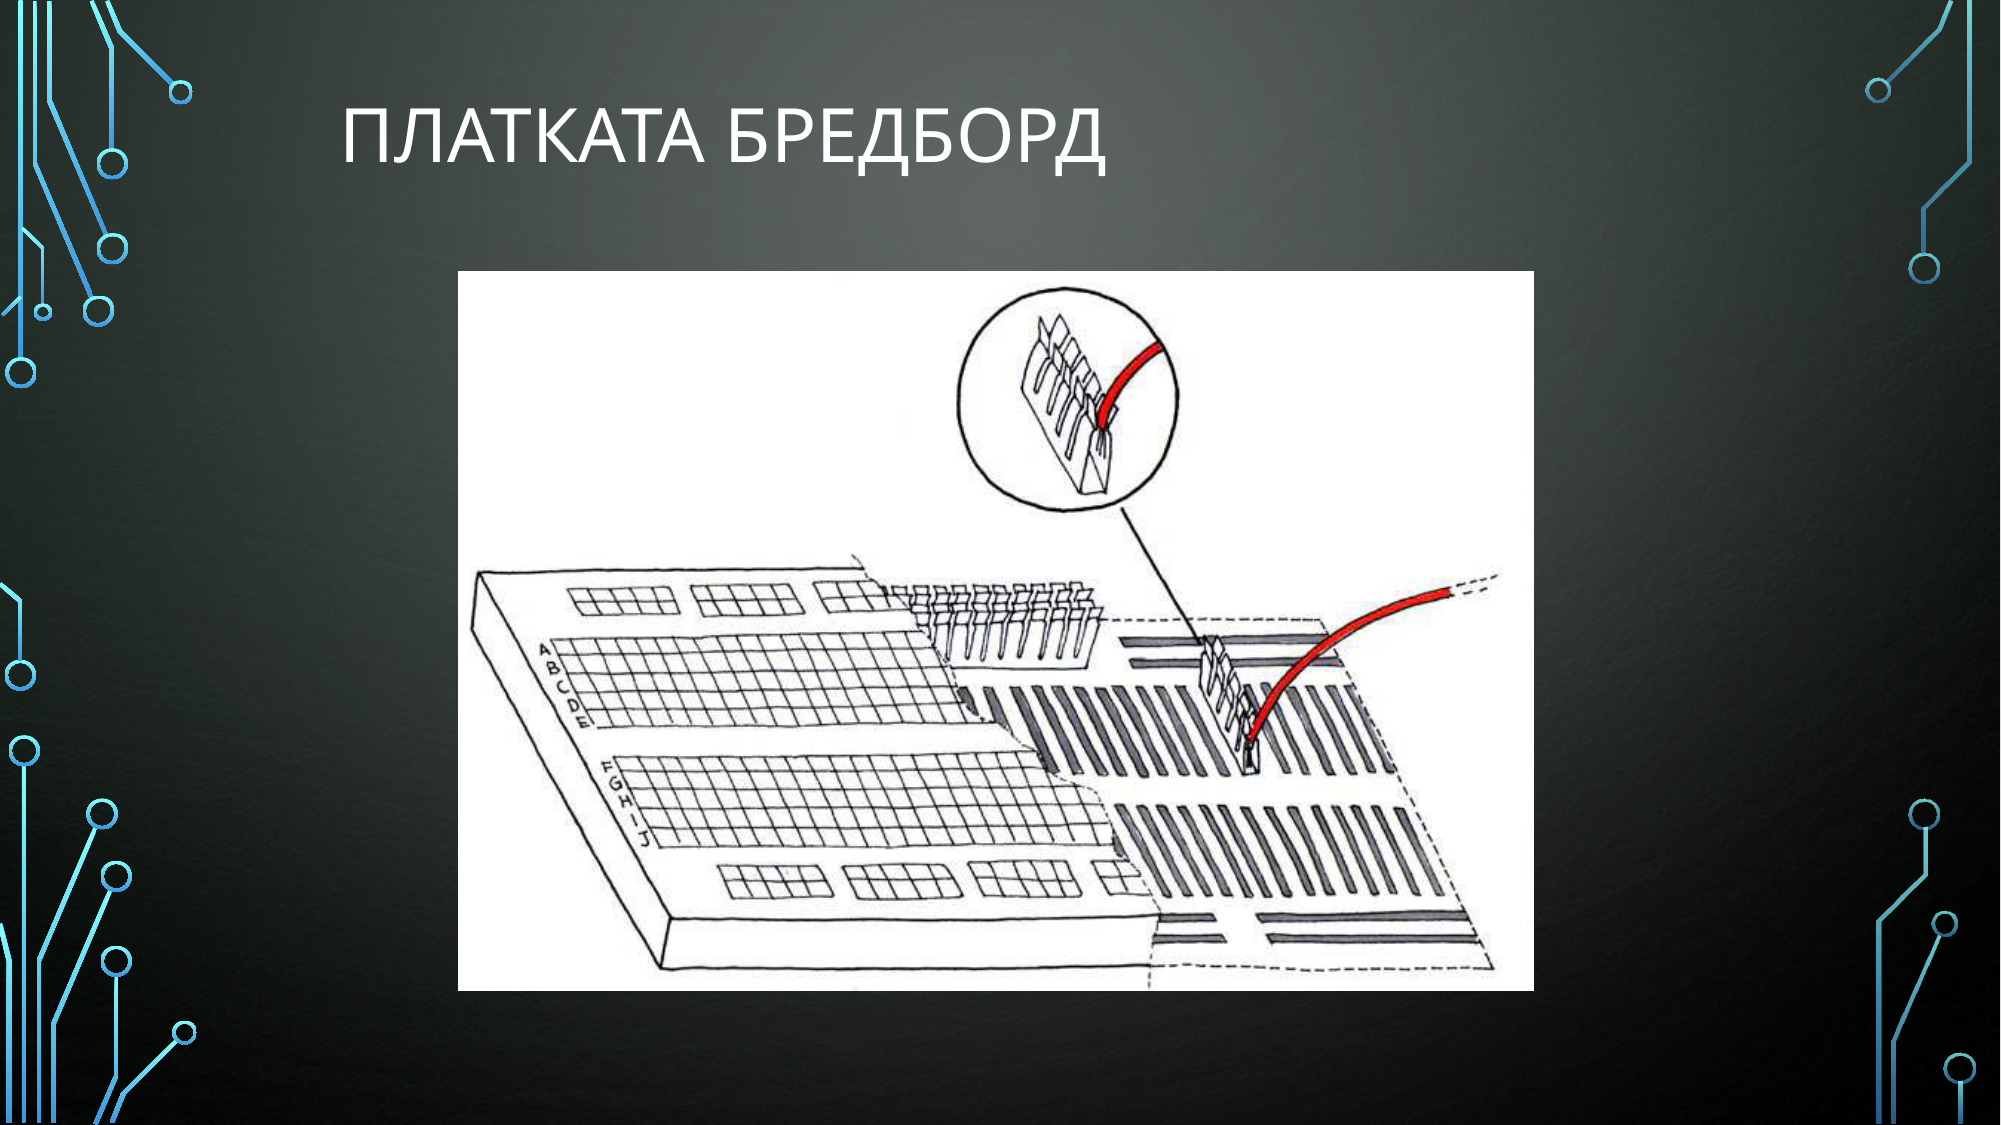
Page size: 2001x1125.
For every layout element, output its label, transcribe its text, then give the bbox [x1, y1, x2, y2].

title ПЛАТКАТА БРЕДБОРД [324, 38, 1675, 240]
picture [458, 271, 1534, 991]
